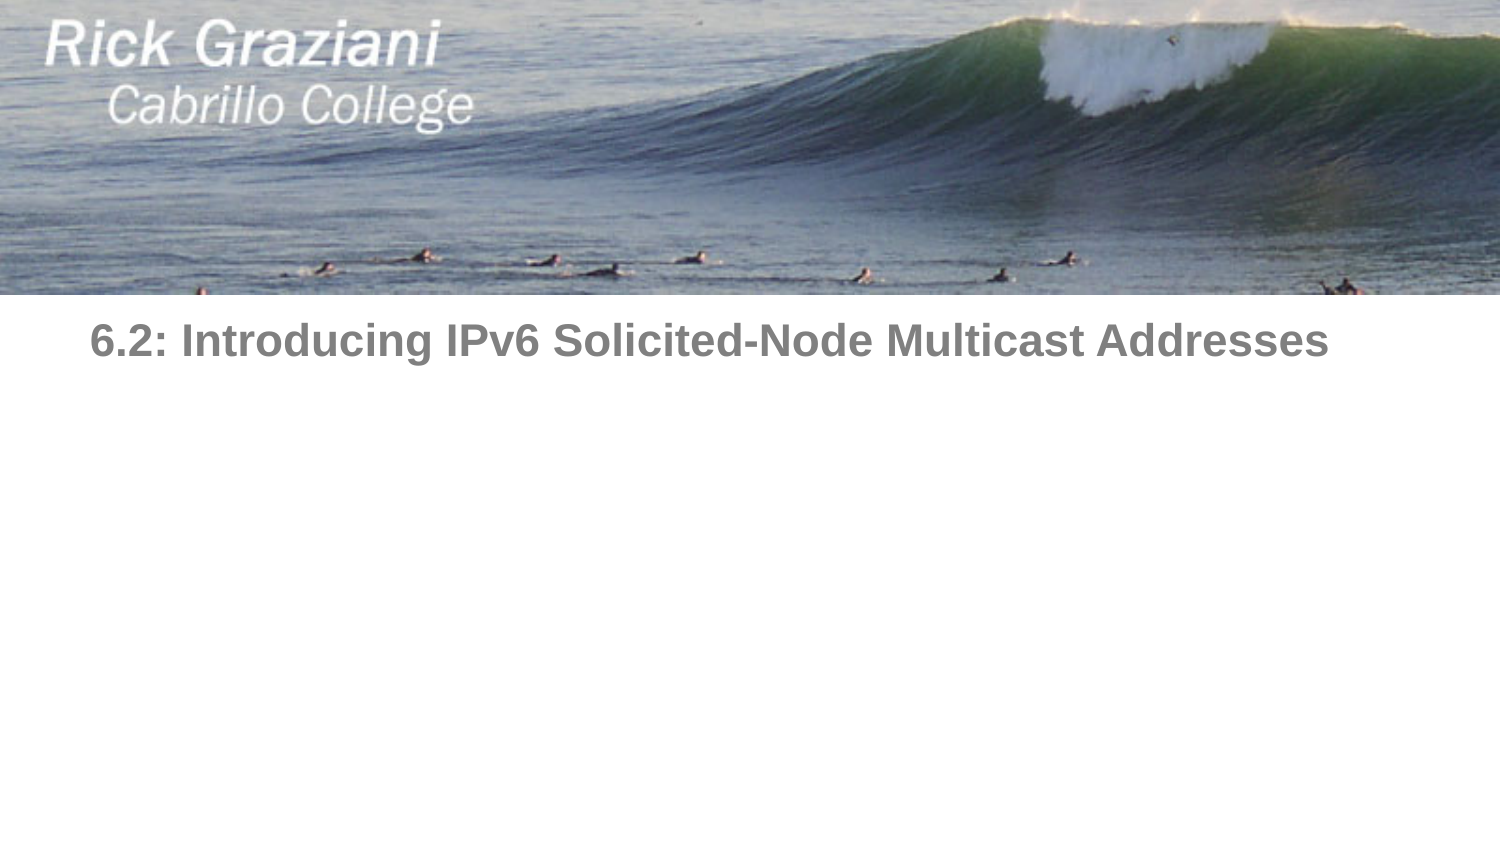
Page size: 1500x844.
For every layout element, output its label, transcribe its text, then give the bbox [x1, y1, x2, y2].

title 6.2: Introducing IPv6 Solicited-Node Multicast Addresses [75, 309, 1438, 597]
picture [0, 0, 1500, 295]
